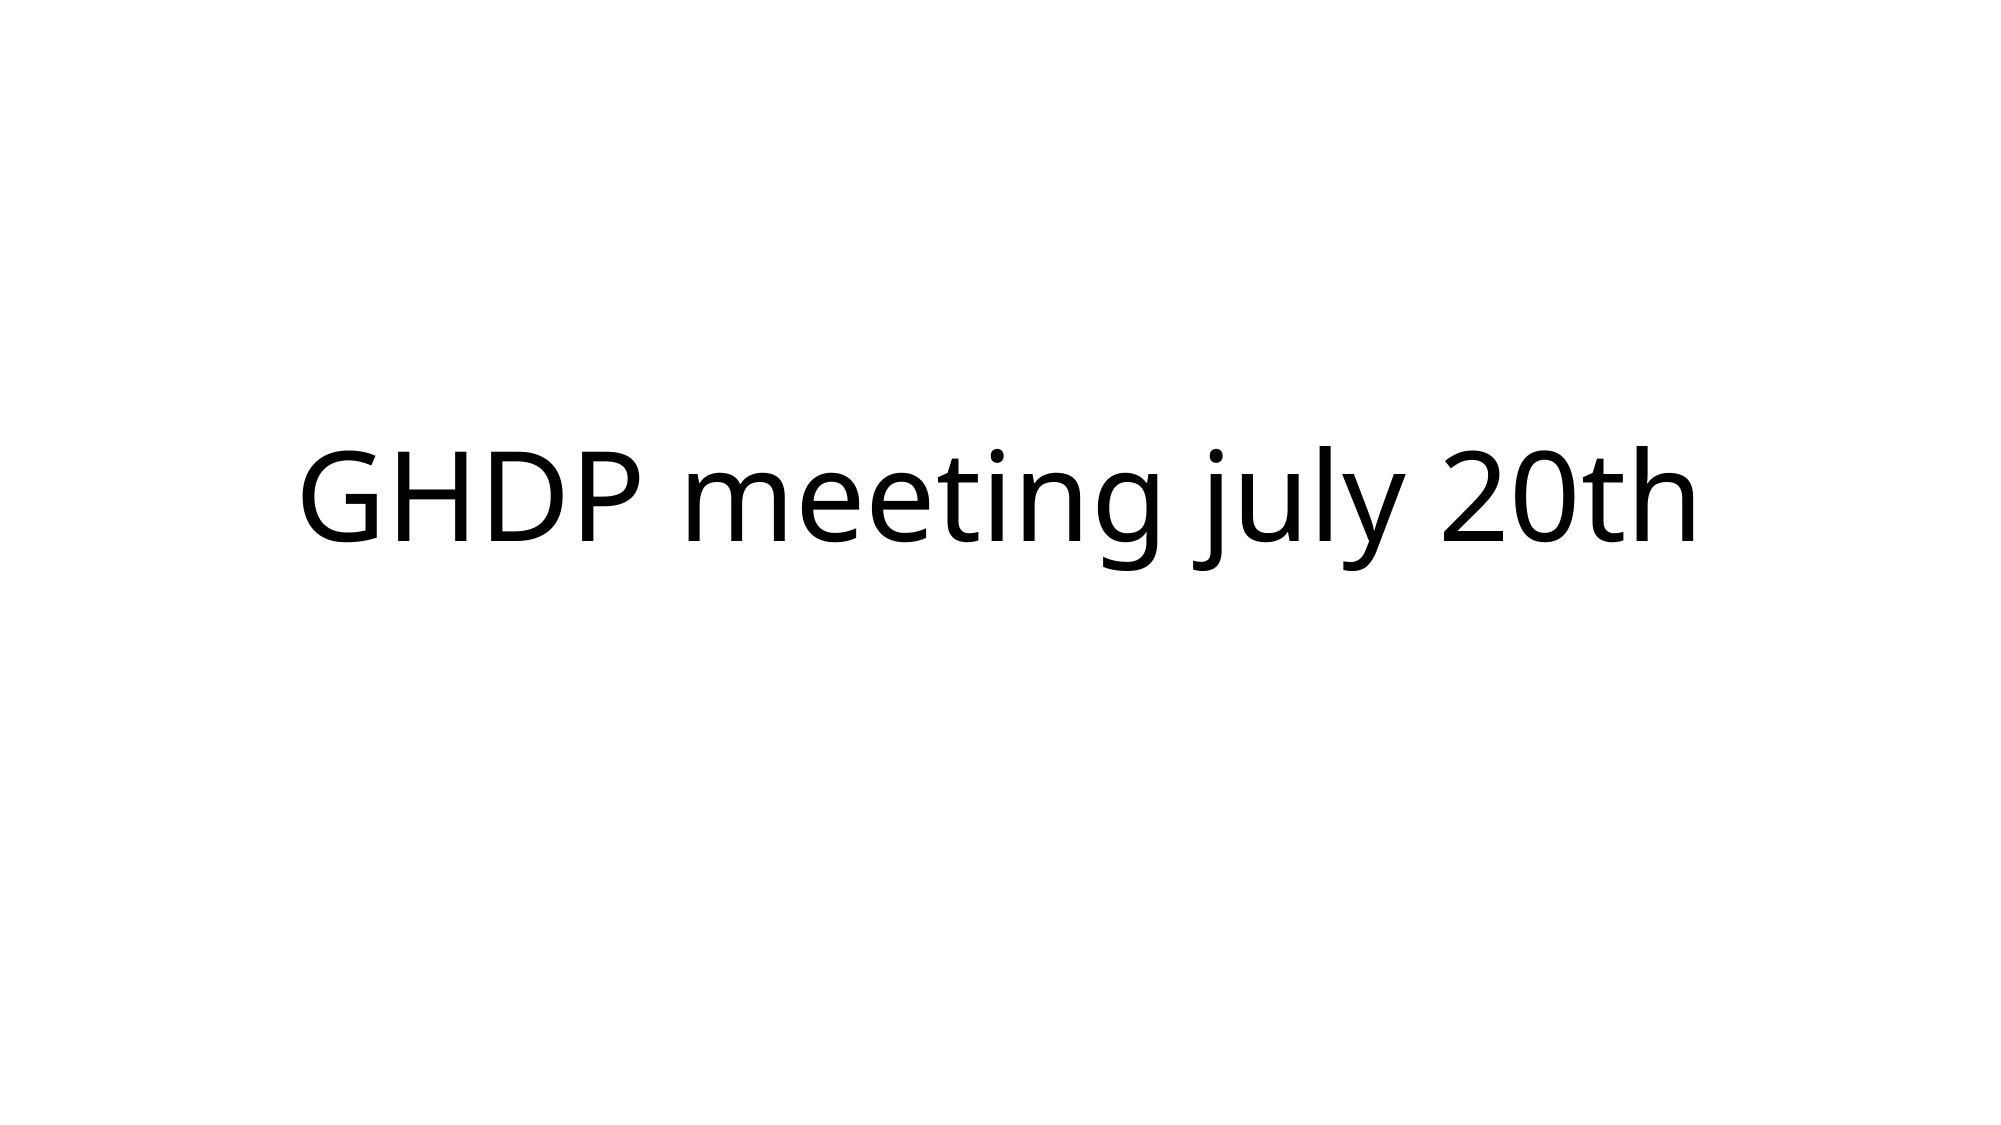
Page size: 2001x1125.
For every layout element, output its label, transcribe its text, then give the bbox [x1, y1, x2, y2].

title GHDP meeting july 20th [249, 184, 1750, 576]
